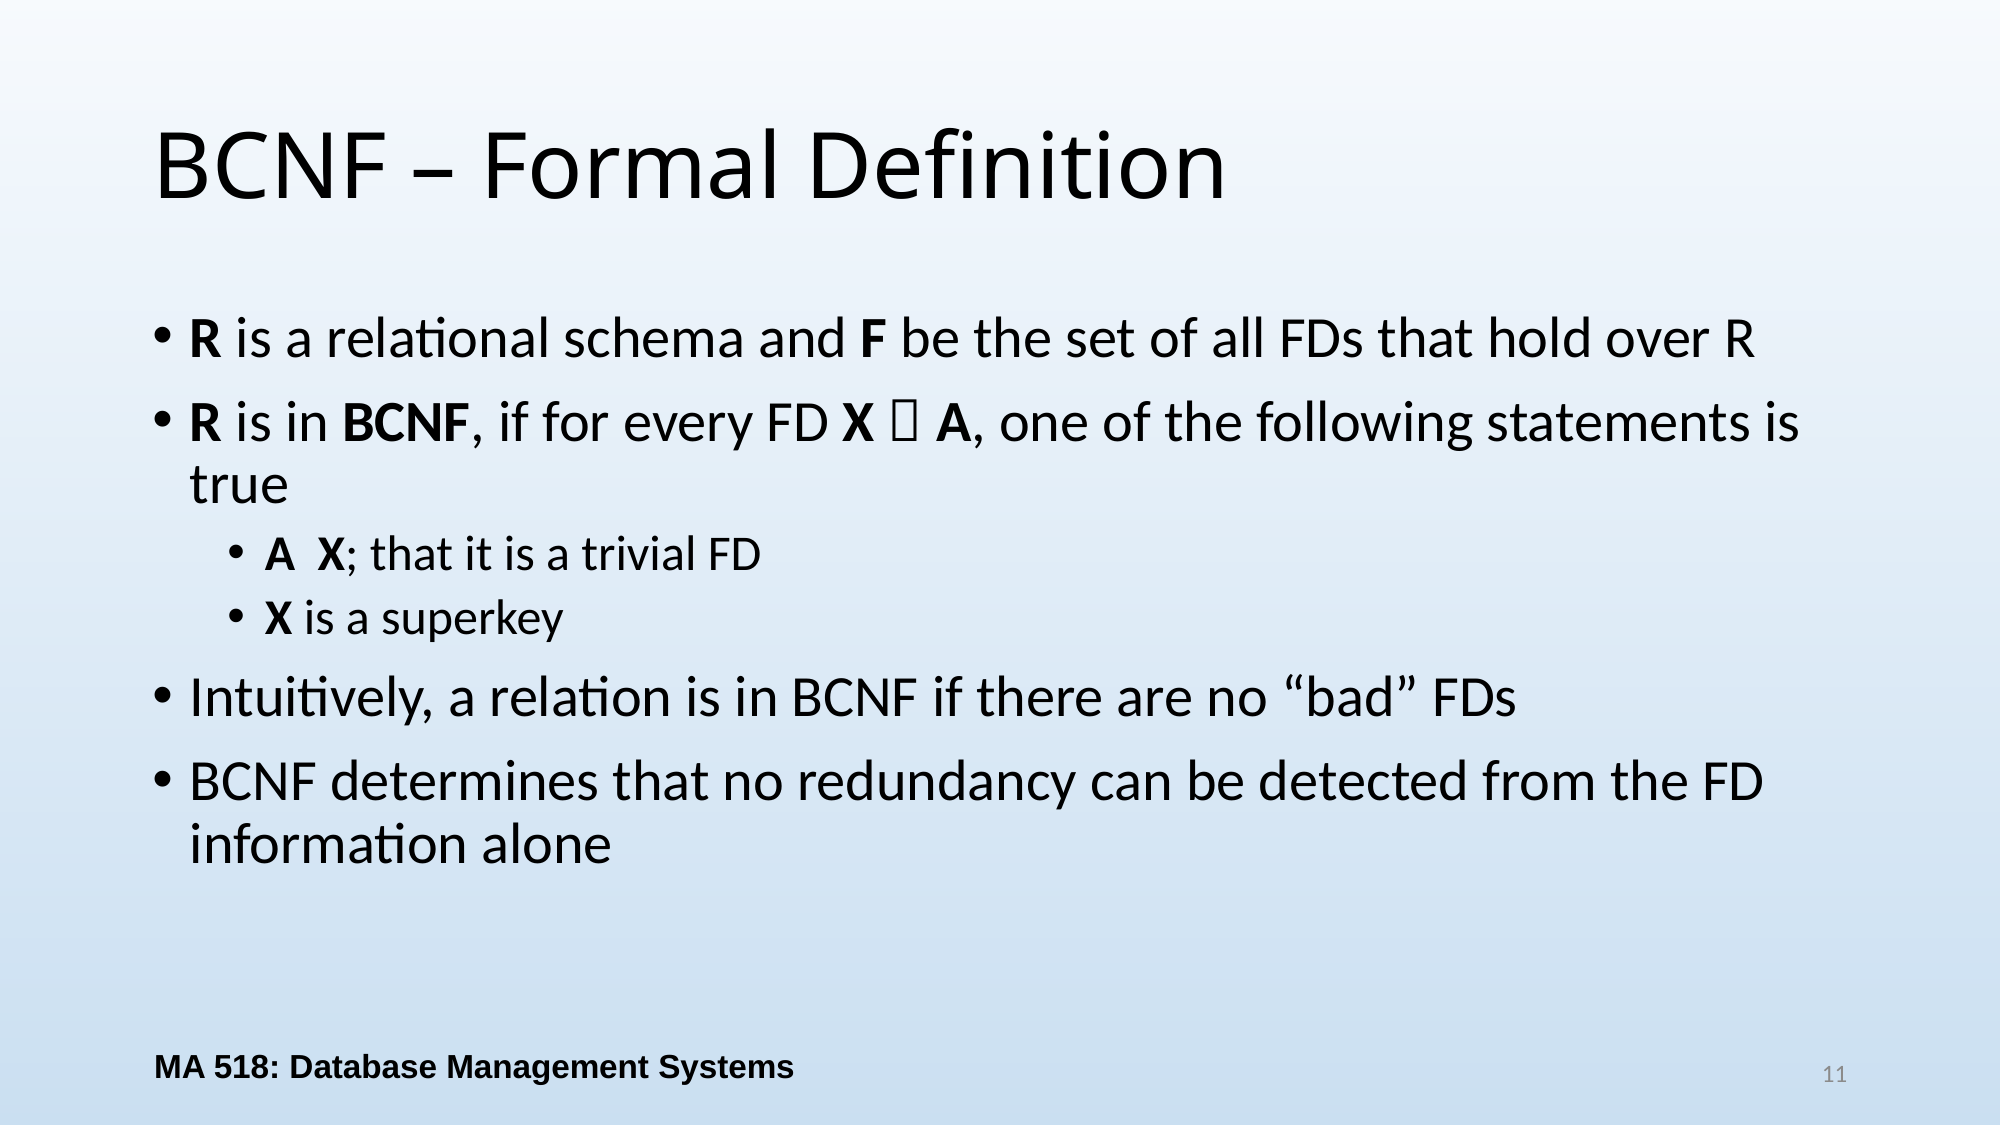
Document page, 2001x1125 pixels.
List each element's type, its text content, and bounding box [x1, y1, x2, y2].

title BCNF – Formal Definition [137, 59, 1863, 278]
slide_number 11 [1412, 1042, 1863, 1103]
footer MA 518: Database Management Systems [137, 1035, 813, 1096]
